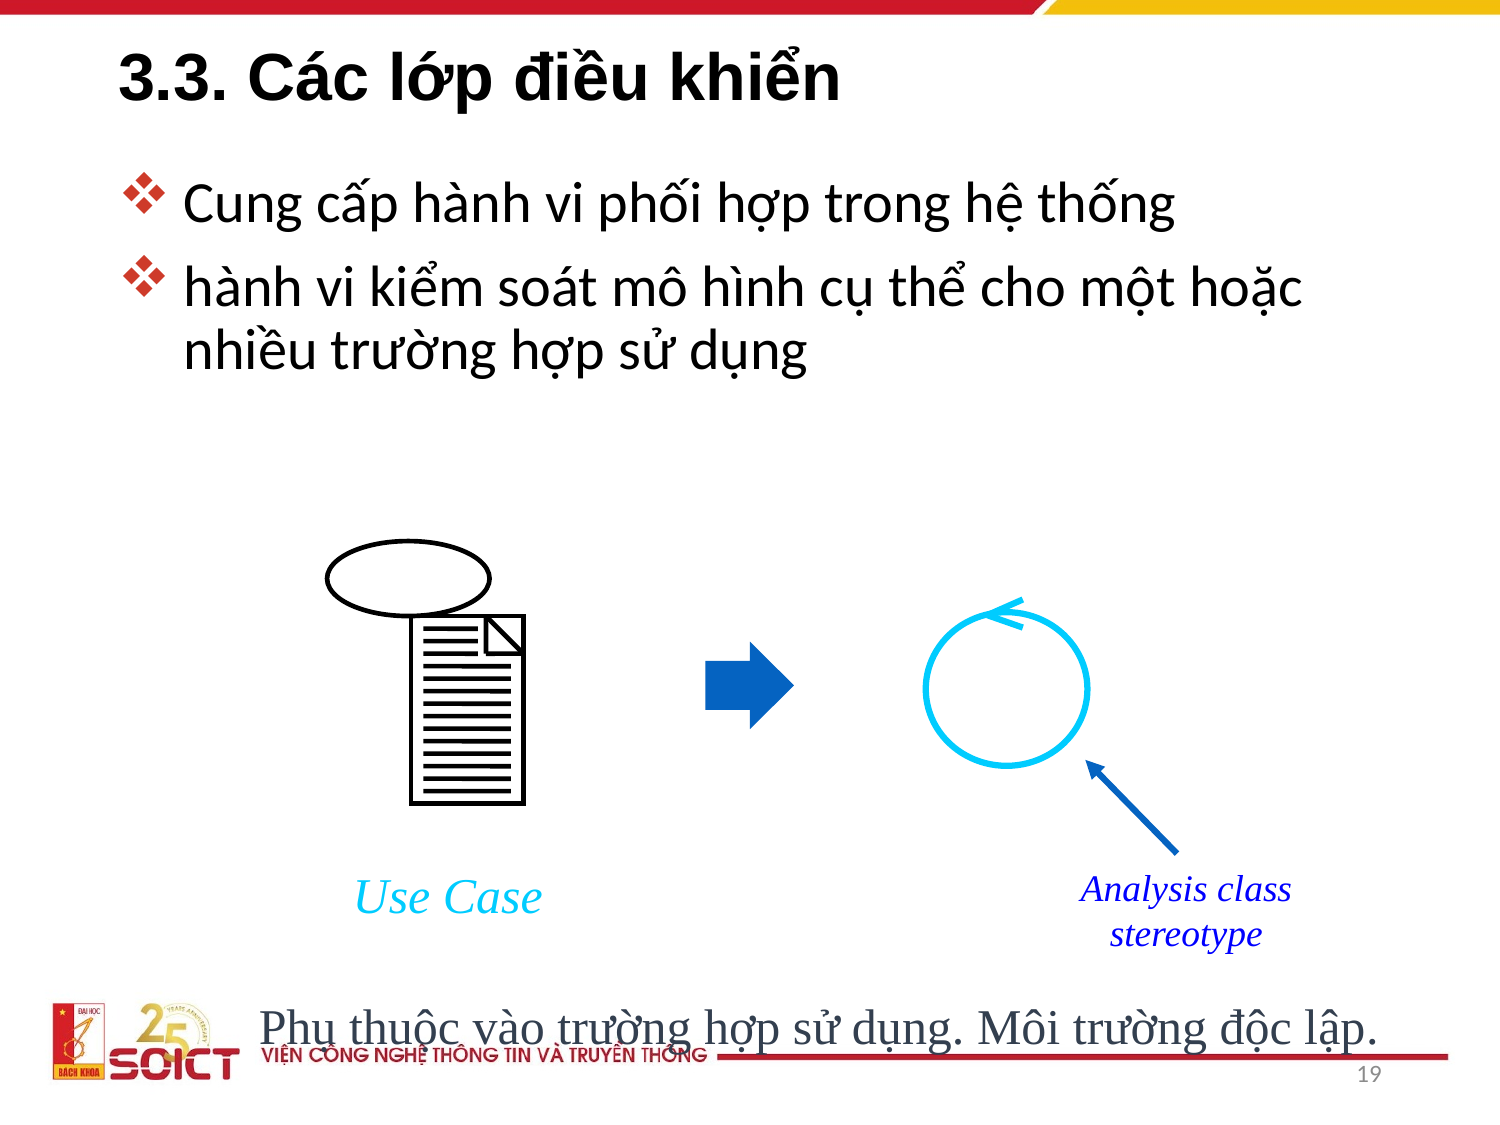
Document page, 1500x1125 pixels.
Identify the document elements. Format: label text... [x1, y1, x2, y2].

text_box Phụ thuộc vào trường hợp sử dụng. Môi trường độc lập. [212, 987, 1425, 1063]
text_box Analysis class stereotype [1035, 854, 1338, 963]
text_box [327, 541, 524, 804]
title 3.3. Các lớp điều khiển [103, 18, 1397, 140]
picture [0, 0, 1500, 1125]
list Cung cấp hành vi phối hợp trong hệ thống hành vi kiểm soát mô hình cụ thể cho một hoặc nhiều trường hợp sử dụng [103, 164, 1397, 989]
text_box [1087, 760, 1178, 854]
slide_number 19 [1059, 1063, 1397, 1103]
text_box Use Case [337, 855, 558, 931]
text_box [925, 599, 1088, 766]
text_box [705, 641, 794, 730]
